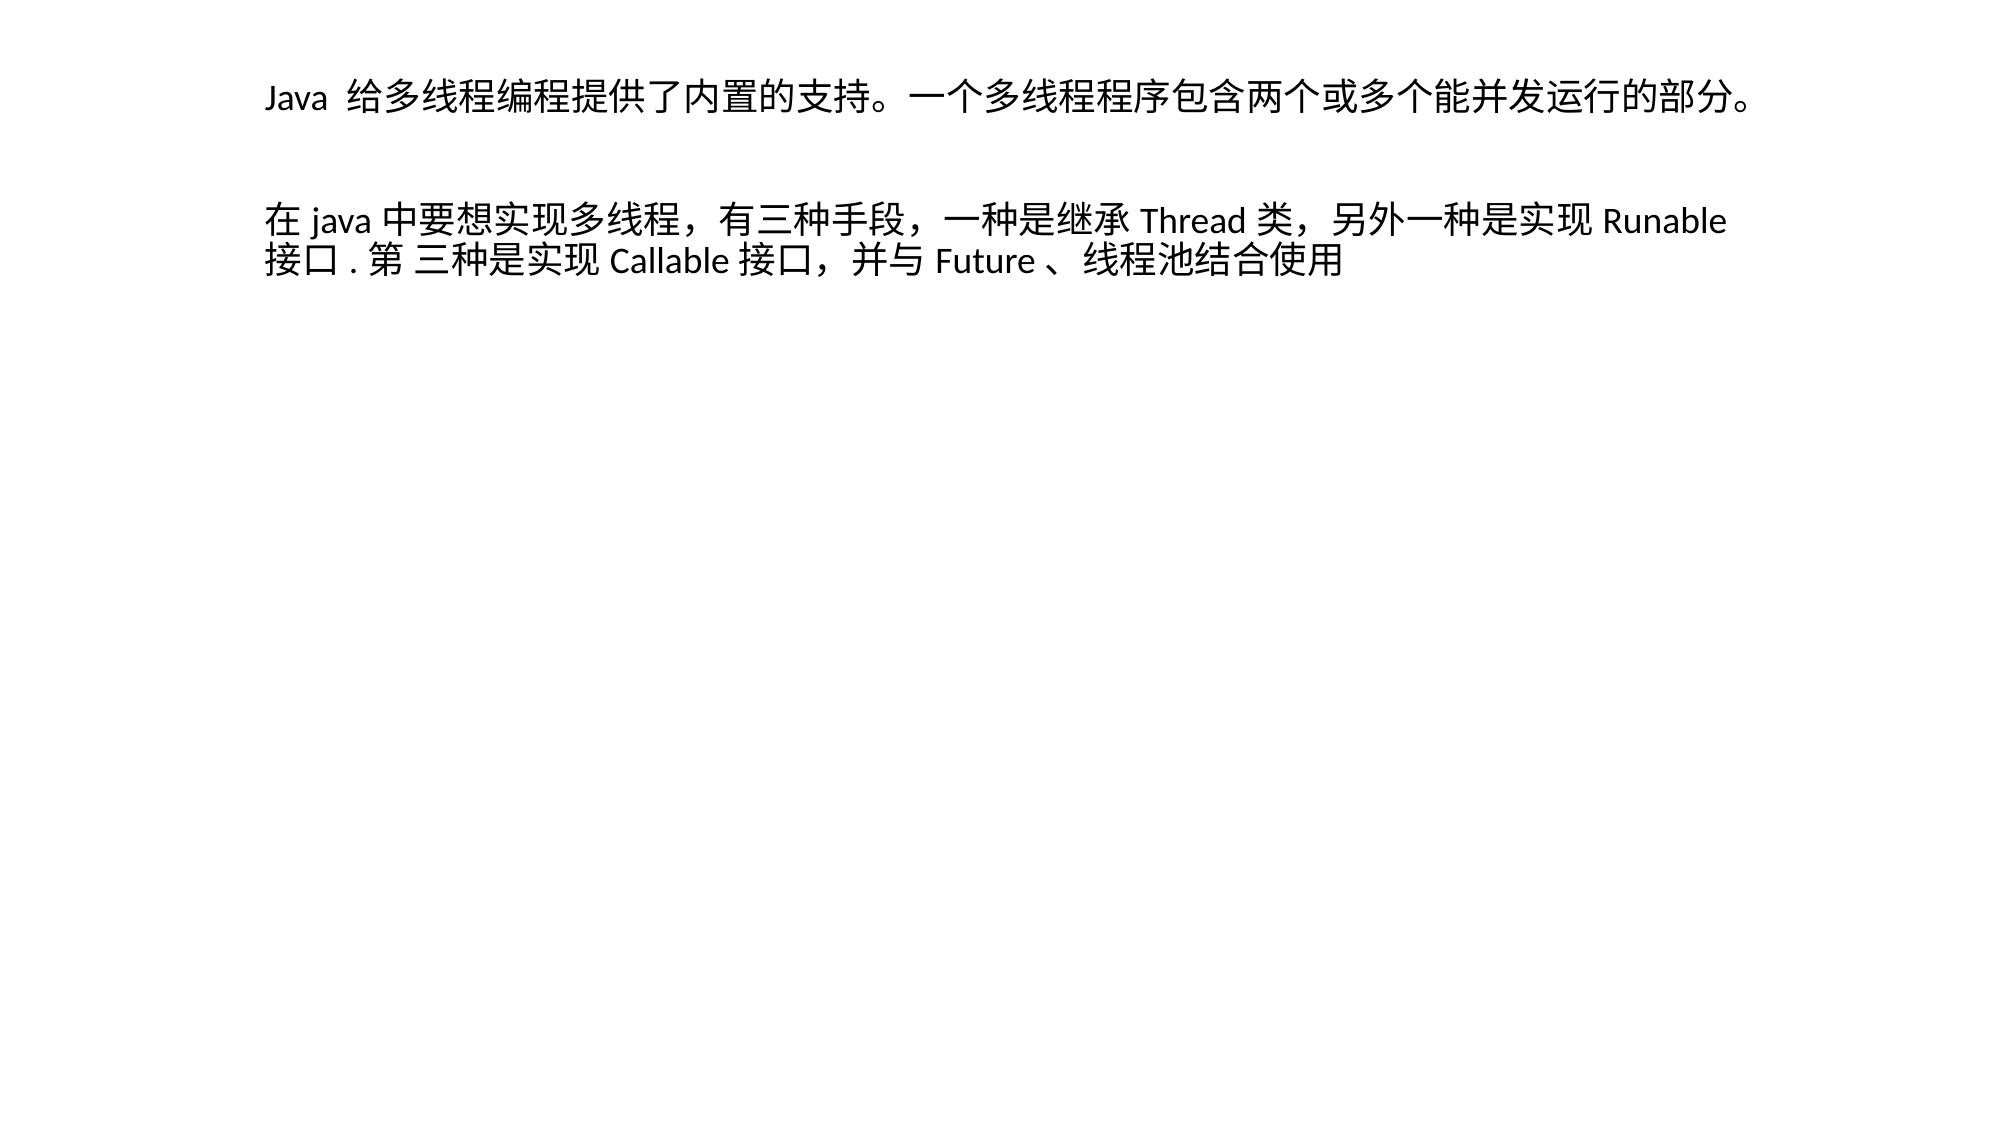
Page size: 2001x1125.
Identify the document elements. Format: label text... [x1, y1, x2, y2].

subtitle Java 给多线程编程提供了内置的支持。一个多线程程序包含两个或多个能并发运行的部分。 在java中要想实现多线程，有三种手段，一种是继承Thread类，另外一种是实现Runable接口.第 三种是实现Callable接口，并与Future、线程池结合使用 [249, 70, 1750, 1077]
